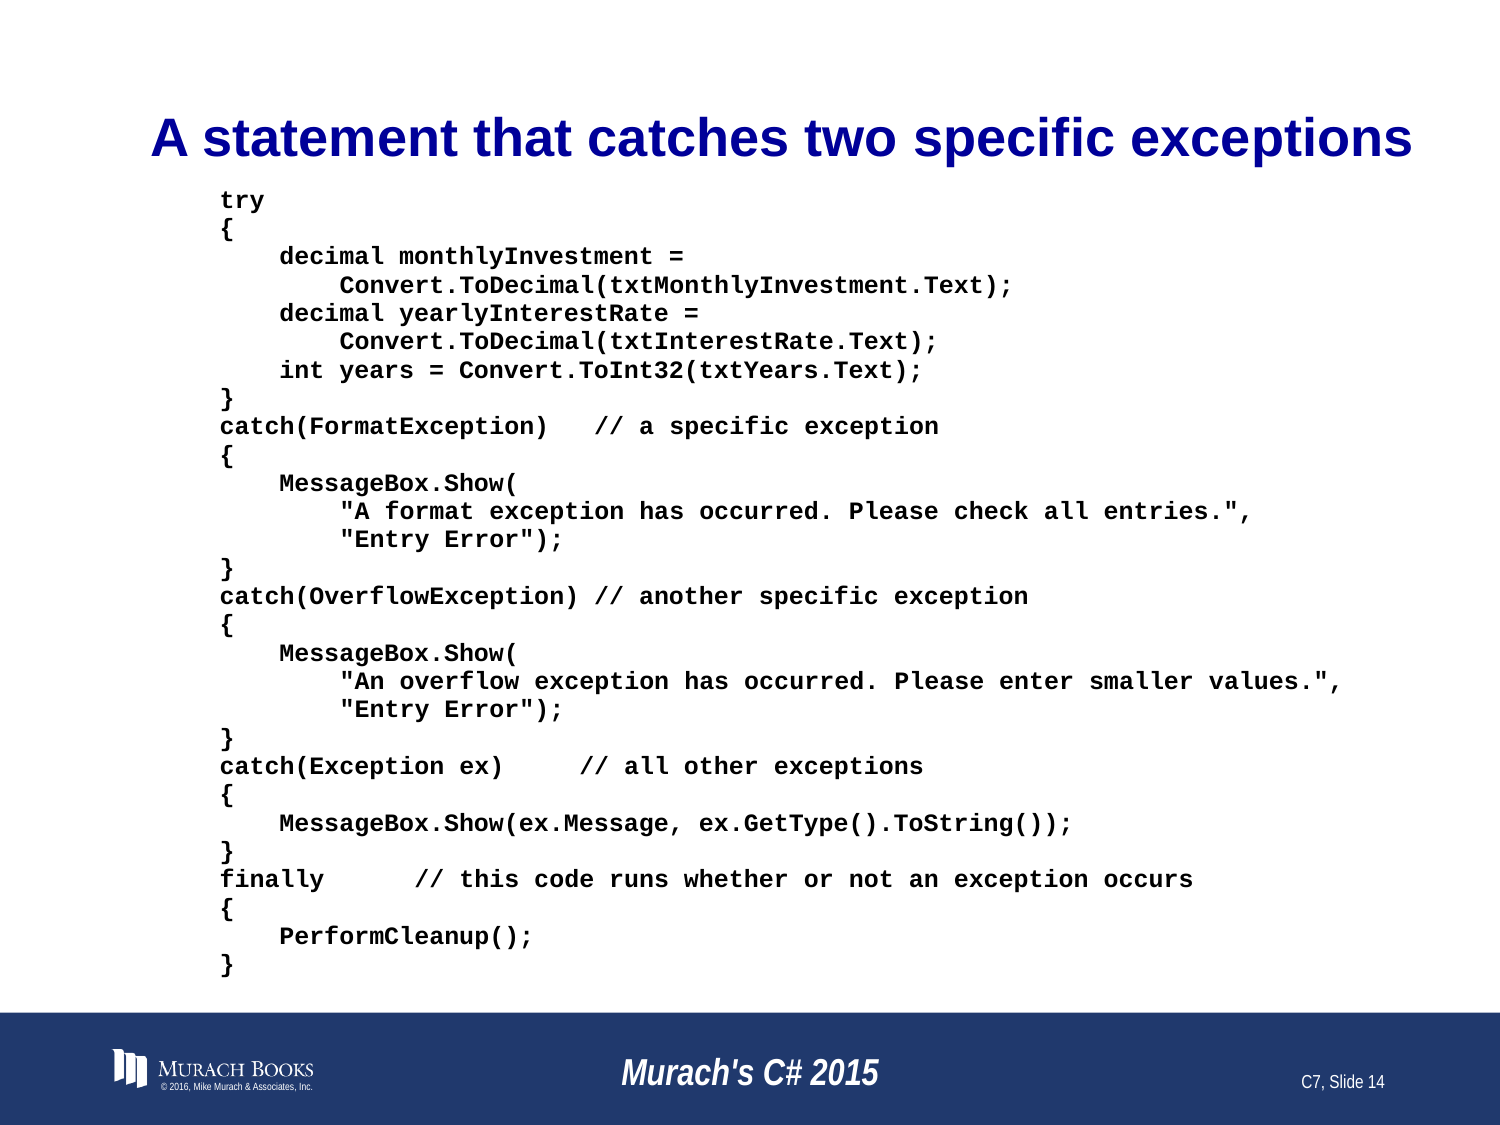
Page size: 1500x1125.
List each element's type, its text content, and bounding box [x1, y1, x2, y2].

slide_number Murach's C# 2015 [463, 1054, 1050, 1100]
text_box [162, 187, 1386, 1045]
footer © 2016, Mike Murach & Associates, Inc. [12, 1025, 463, 1100]
title A statement that catches two specific exceptions [150, 68, 1425, 200]
slide_number C7, Slide 14 [1087, 1025, 1400, 1100]
